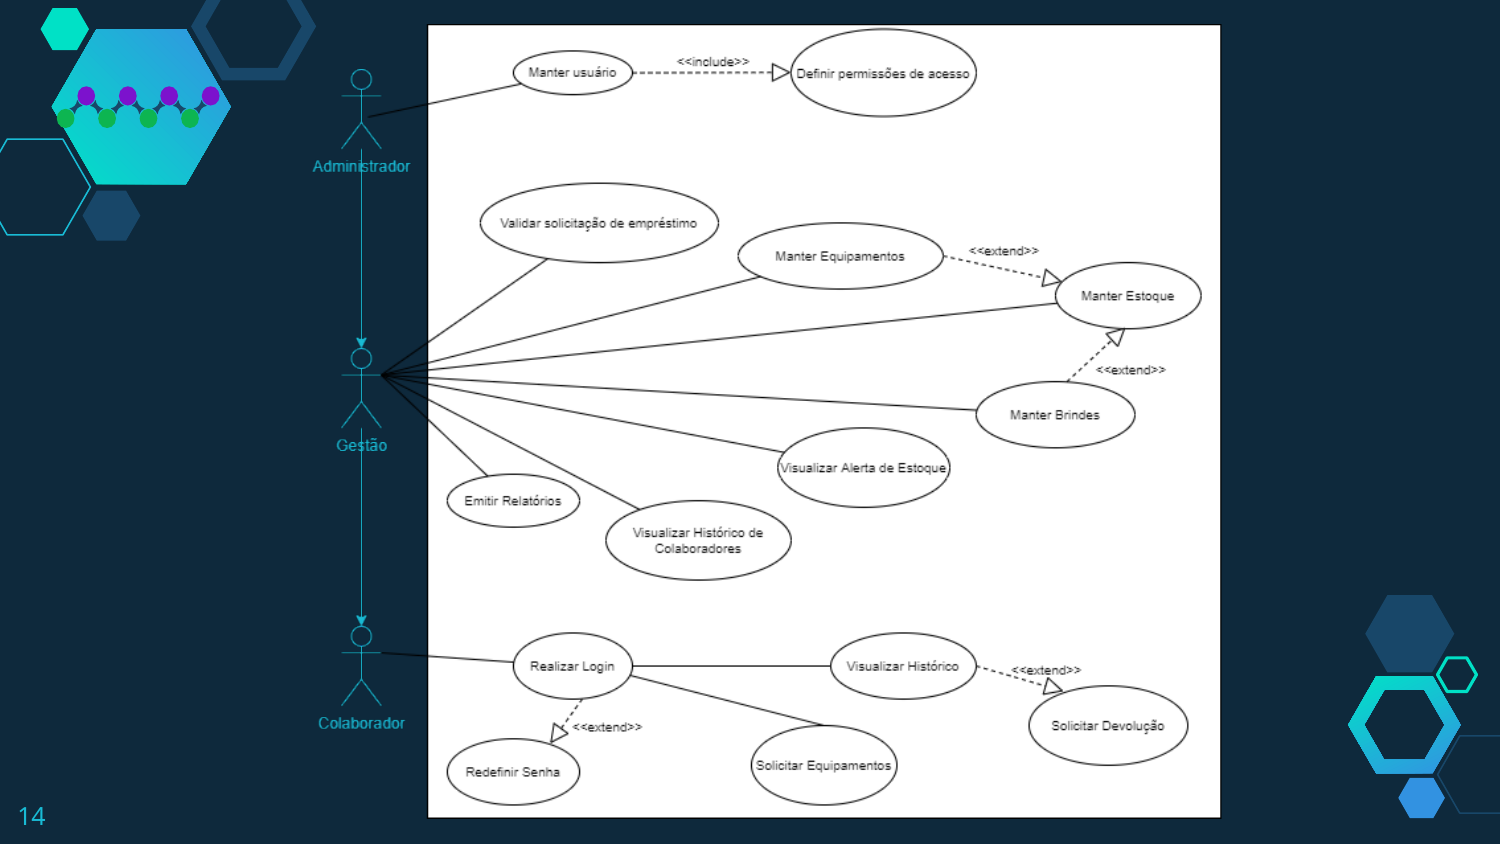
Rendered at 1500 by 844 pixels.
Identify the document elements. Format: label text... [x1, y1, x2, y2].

picture [312, 24, 1224, 819]
slide_number 14 [2, 785, 93, 844]
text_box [56, 86, 220, 129]
